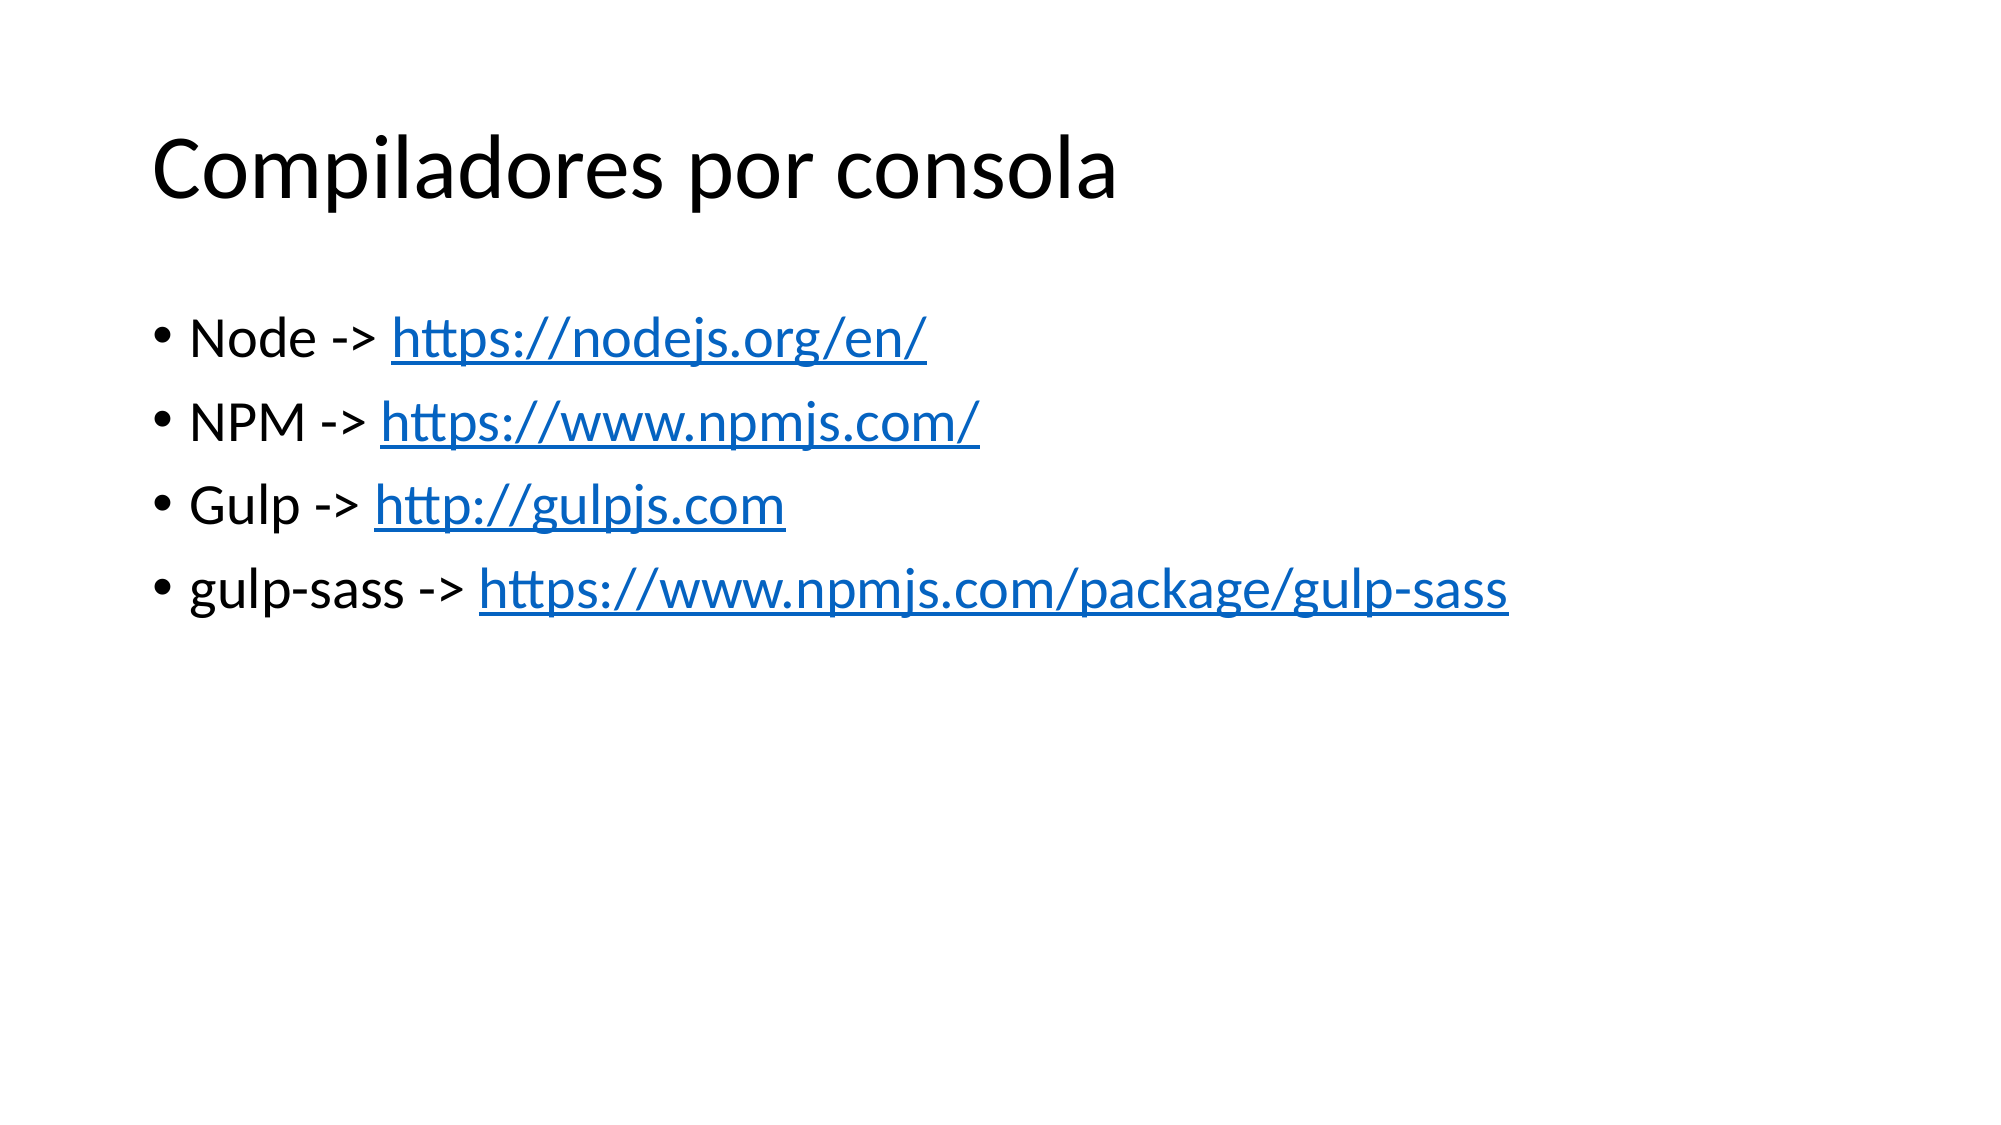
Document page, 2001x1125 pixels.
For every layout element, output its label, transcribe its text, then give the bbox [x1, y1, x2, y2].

title Compiladores por consola [137, 59, 1863, 278]
list Node -> https://nodejs.org/en/ NPM -> https://www.npmjs.com/ Gulp -> http://gulpjs.com gulp-sass -> https://www.npmjs.com/package/gulp-sass [137, 299, 1863, 1014]
